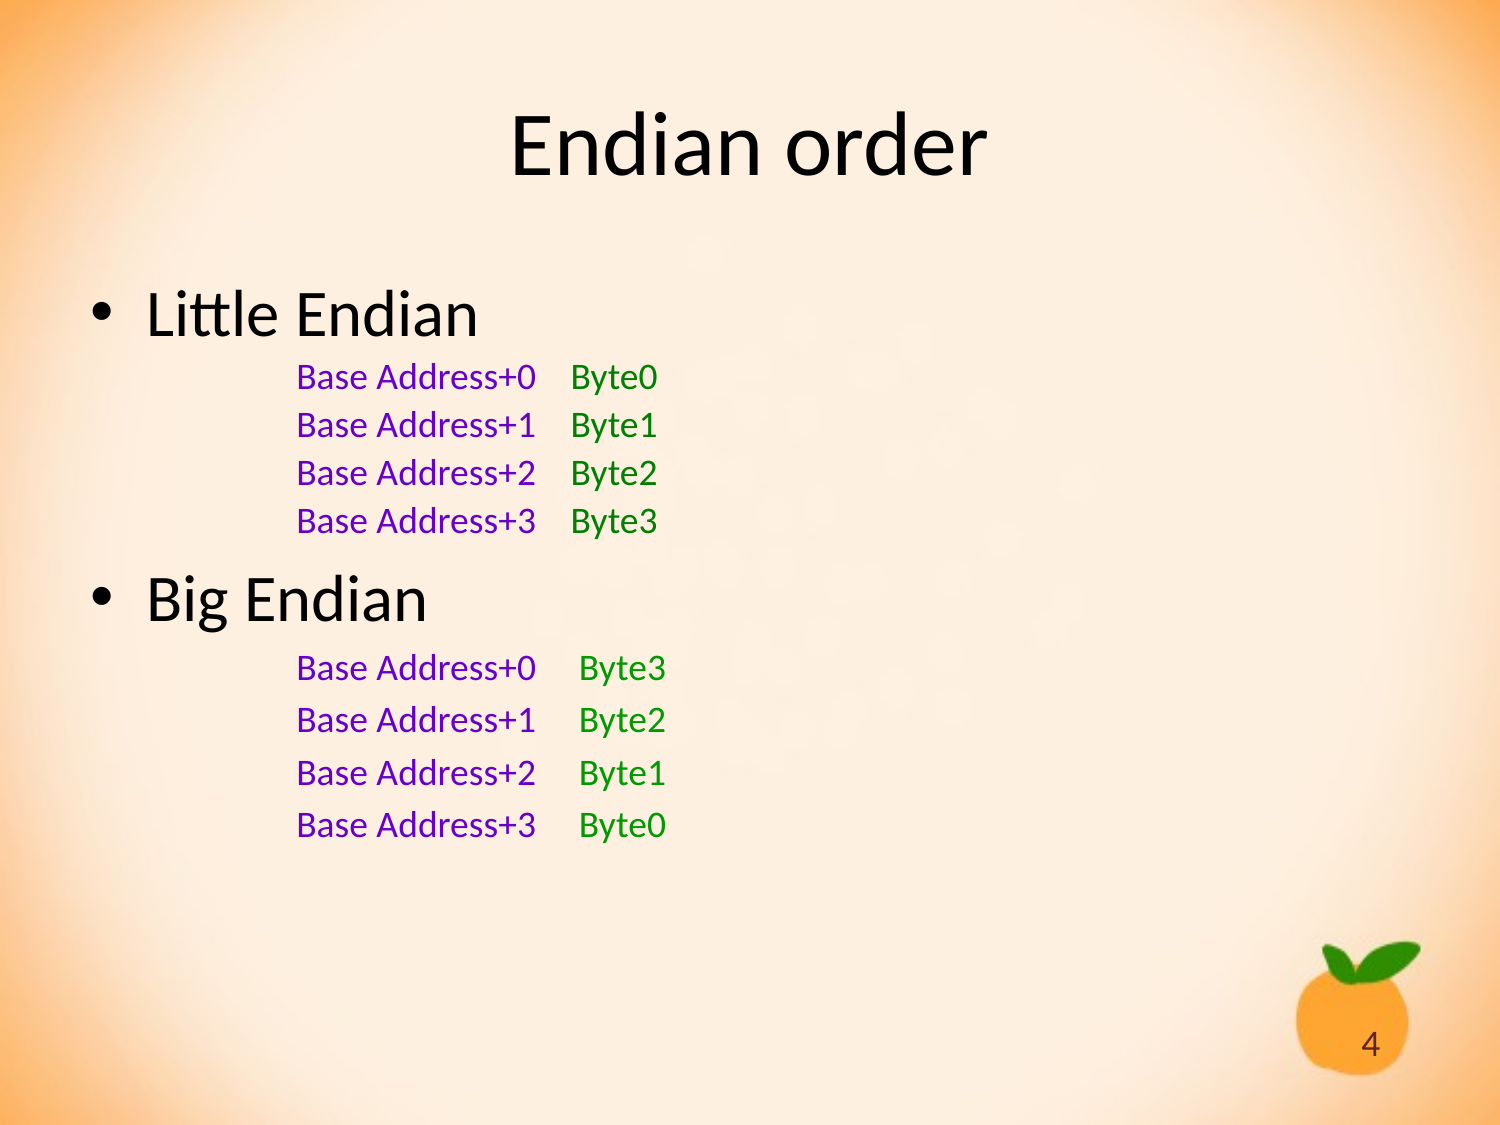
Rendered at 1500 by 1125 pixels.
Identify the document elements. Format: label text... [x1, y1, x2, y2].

picture [0, 0, 1500, 1125]
list Little Endian Base Address+0 Byte0 Base Address+1 Byte1 Base Address+2 Byte2 Base Address+3 Byte3 Big Endian Base Address+0 Byte3 Base Address+1 Byte2 Base Address+2 Byte1 Base Address+3 Byte0 [75, 262, 1425, 1005]
title Endian order [75, 45, 1425, 233]
slide_number 4 [1045, 1011, 1396, 1072]
